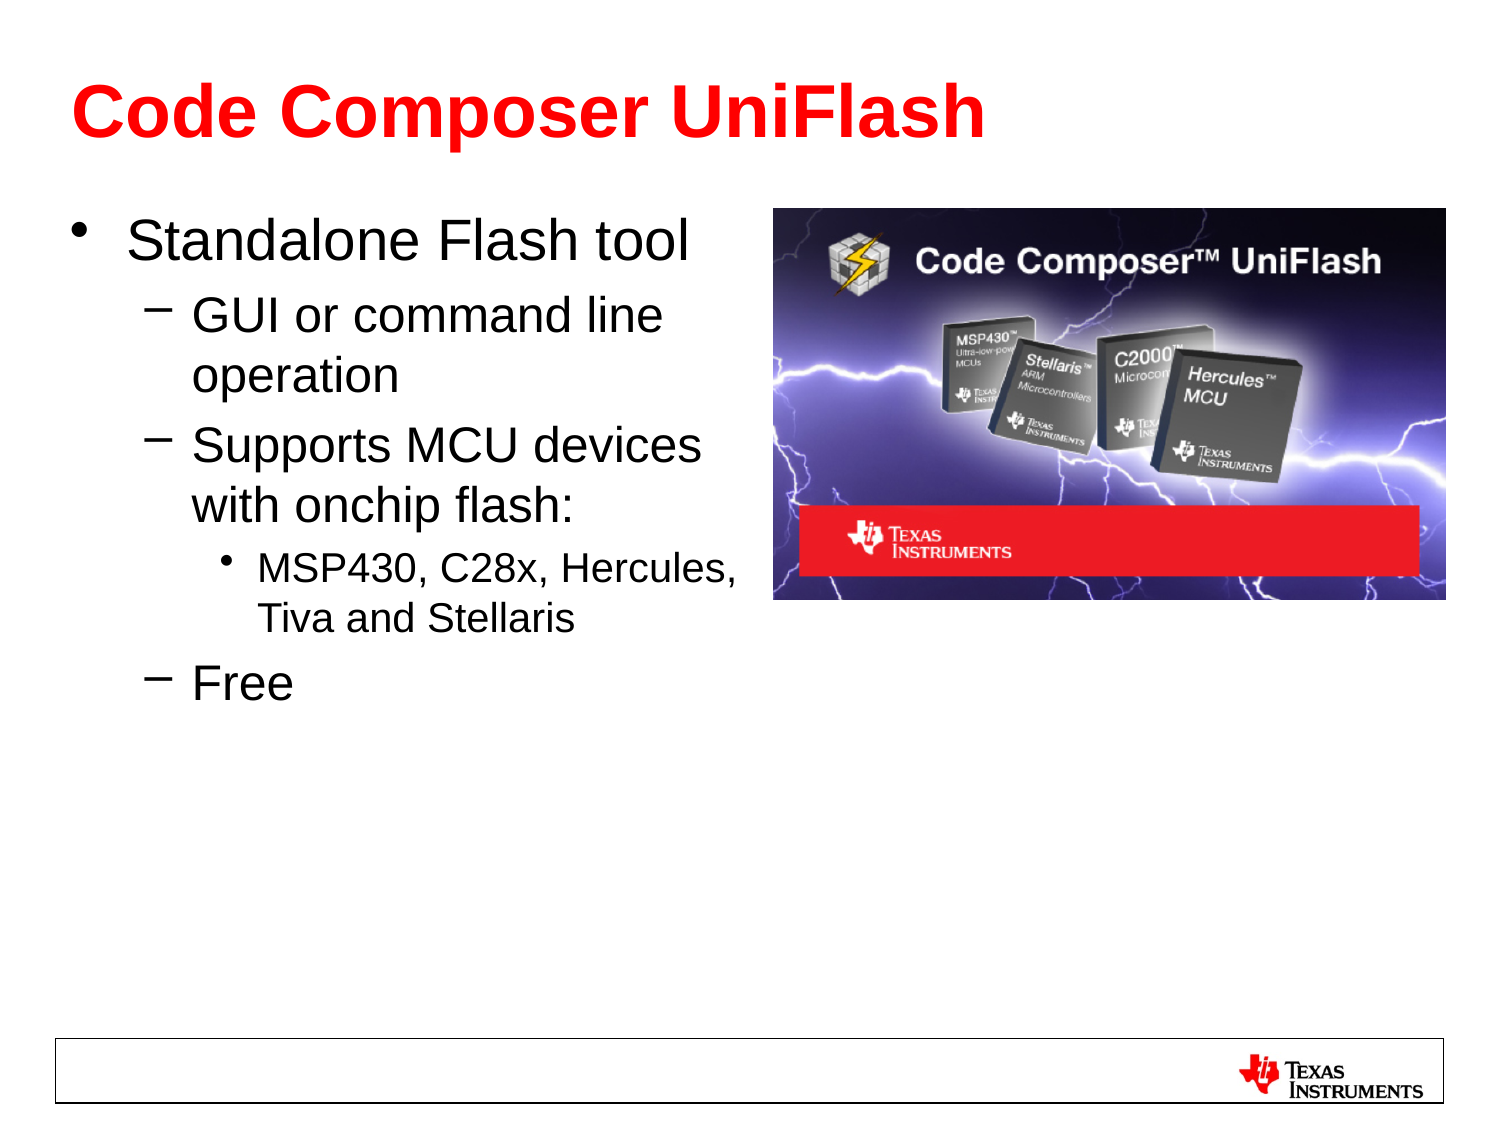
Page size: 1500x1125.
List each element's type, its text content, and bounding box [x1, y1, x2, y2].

picture [772, 206, 1446, 601]
list Standalone Flash tool GUI or command line operation Supports MCU devices with onchip flash: MSP430, C28x, Hercules, Tiva and Stellaris Free [54, 194, 1444, 965]
picture [1237, 1052, 1424, 1099]
title Code Composer UniFlash [56, 19, 1444, 194]
